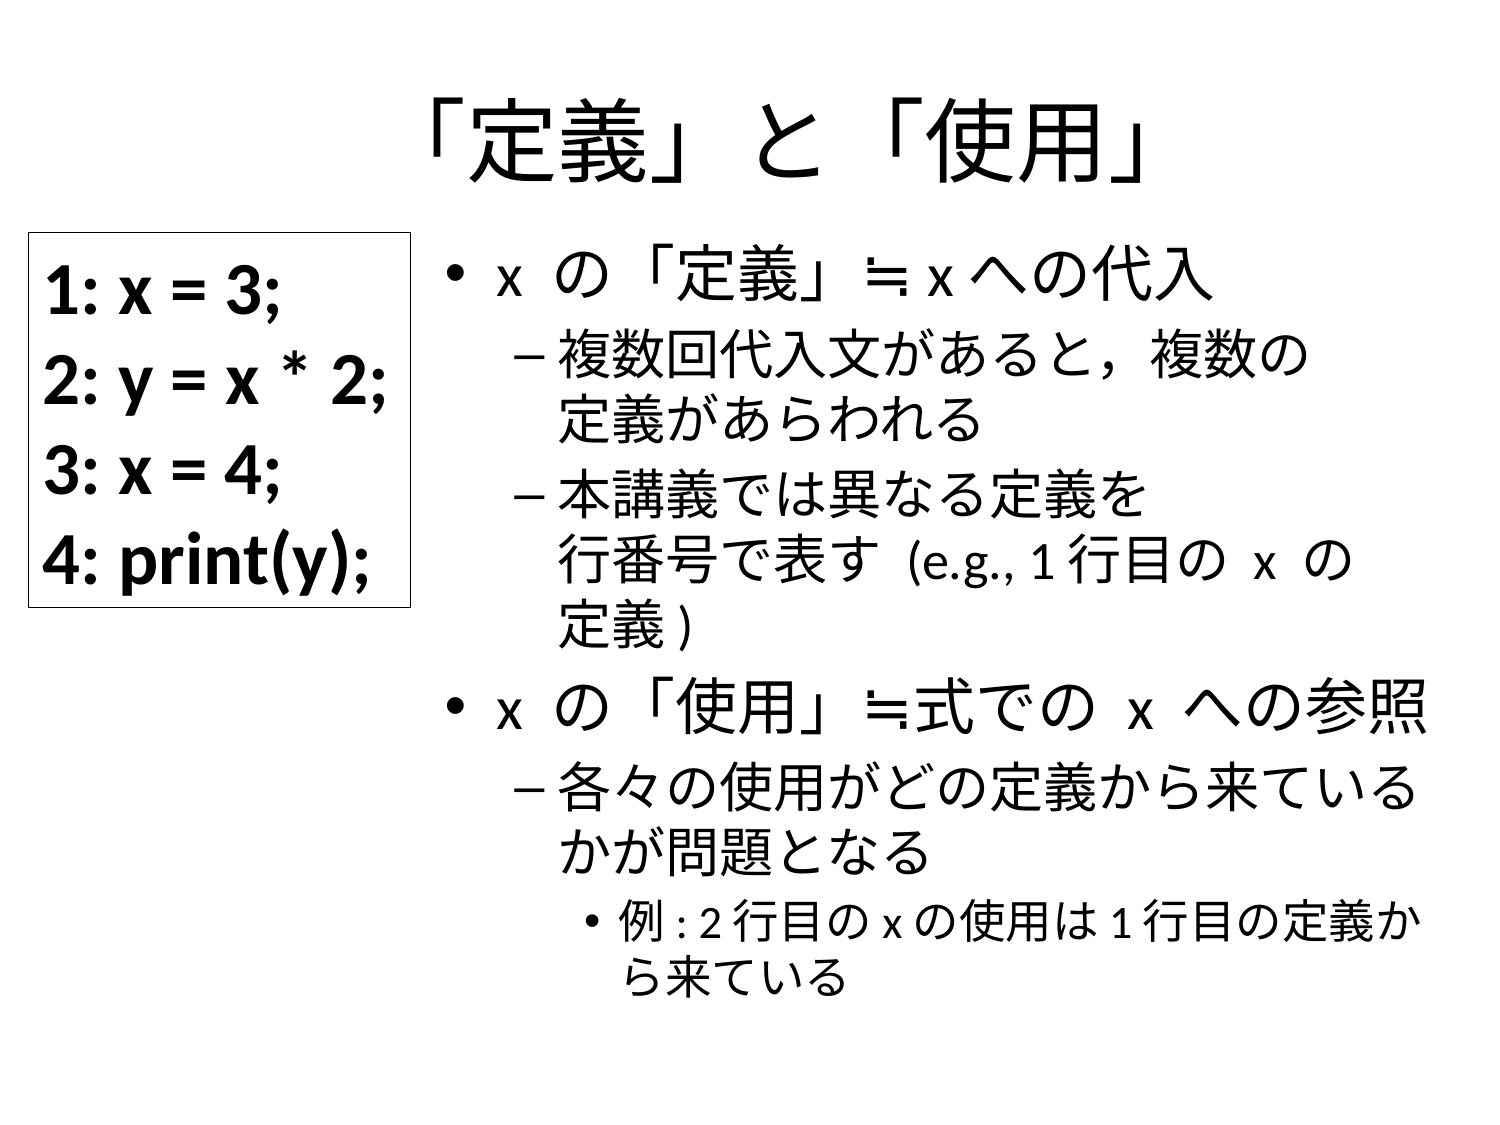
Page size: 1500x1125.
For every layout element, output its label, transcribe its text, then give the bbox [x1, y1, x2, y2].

text_box x の「定義」≒xへの代入 複数回代入文があると，複数の 定義があらわれる 本講義では異なる定義を 行番号で表す (e.g., 1行目の x の 定義) x の「使用」≒式での x への参照 各々の使用がどの定義から来ているかが問題となる 例: 2行目のxの使用は1行目の定義から来ている [429, 227, 1453, 1076]
title 「定義」と「使用」 [75, 45, 1500, 233]
text_box 1: x = 3; 2: y = x * 2; 3: x = 4; 4: print(y); [28, 232, 411, 608]
